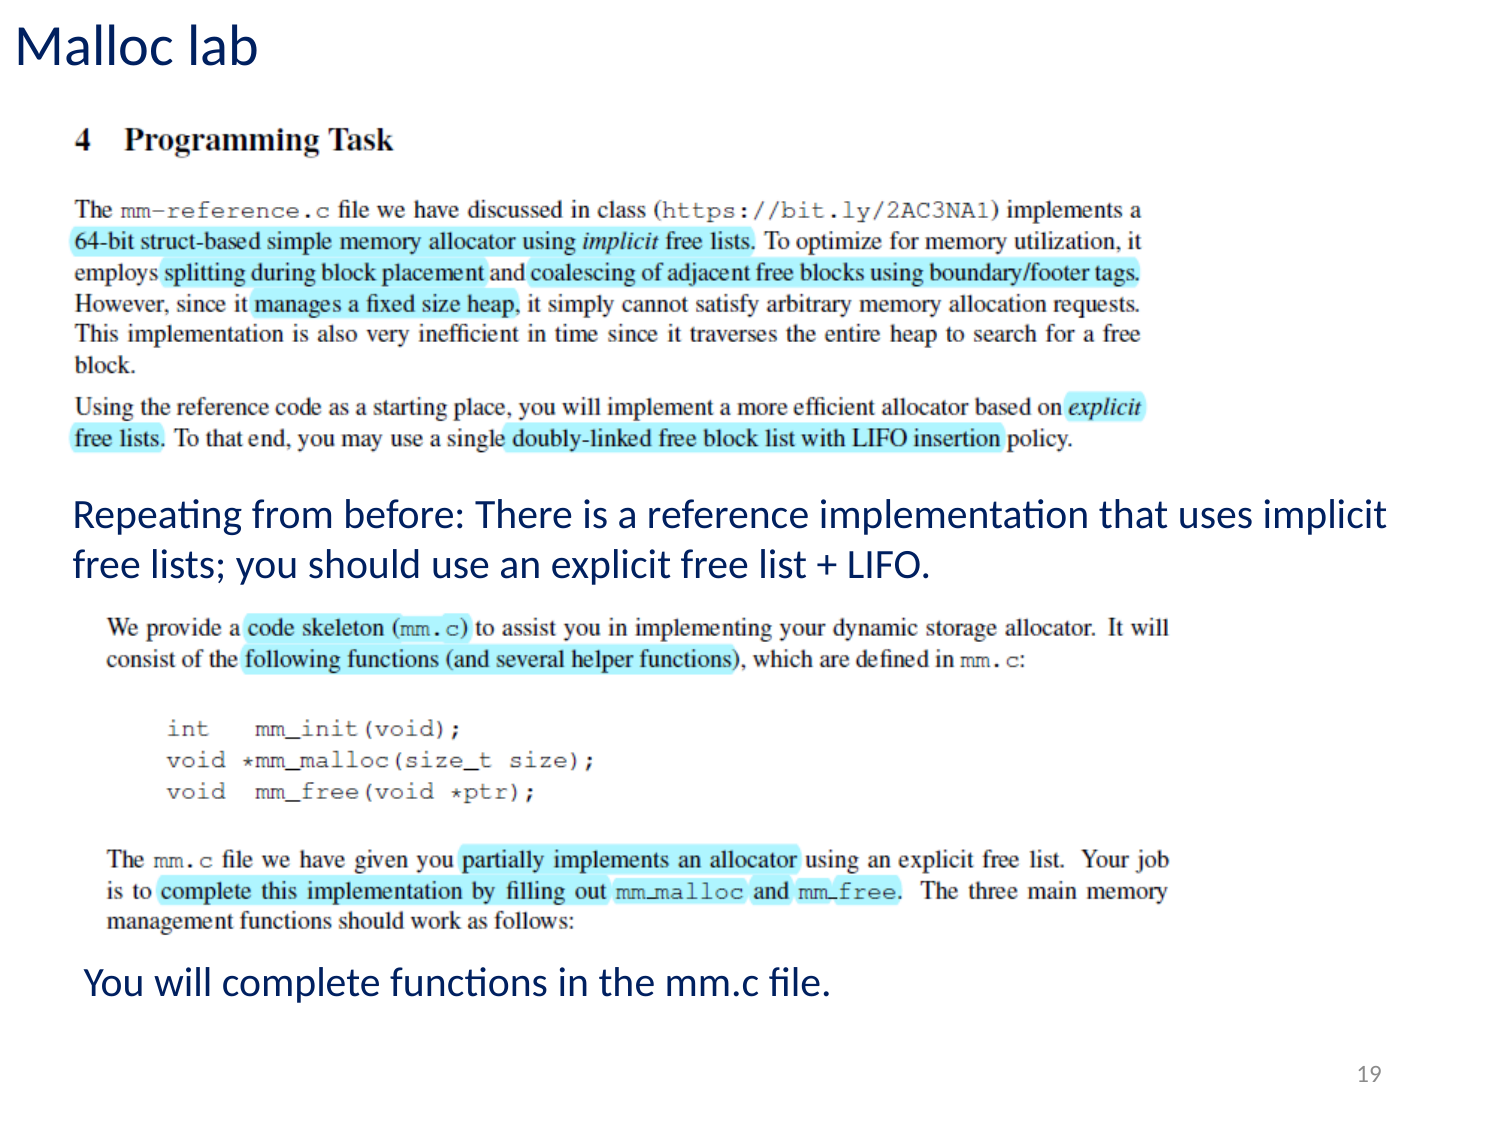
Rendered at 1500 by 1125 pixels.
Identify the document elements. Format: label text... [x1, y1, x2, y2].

slide_number 19 [1059, 1042, 1397, 1103]
text_box Repeating from before: There is a reference implementation that uses implicit free lists; you should use an explicit free list + LIFO. [57, 479, 1427, 594]
picture [89, 609, 1225, 952]
text_box Malloc lab [0, 0, 1335, 85]
text_box You will complete functions in the mm.c file. [68, 947, 1437, 1013]
picture [39, 85, 1204, 465]
